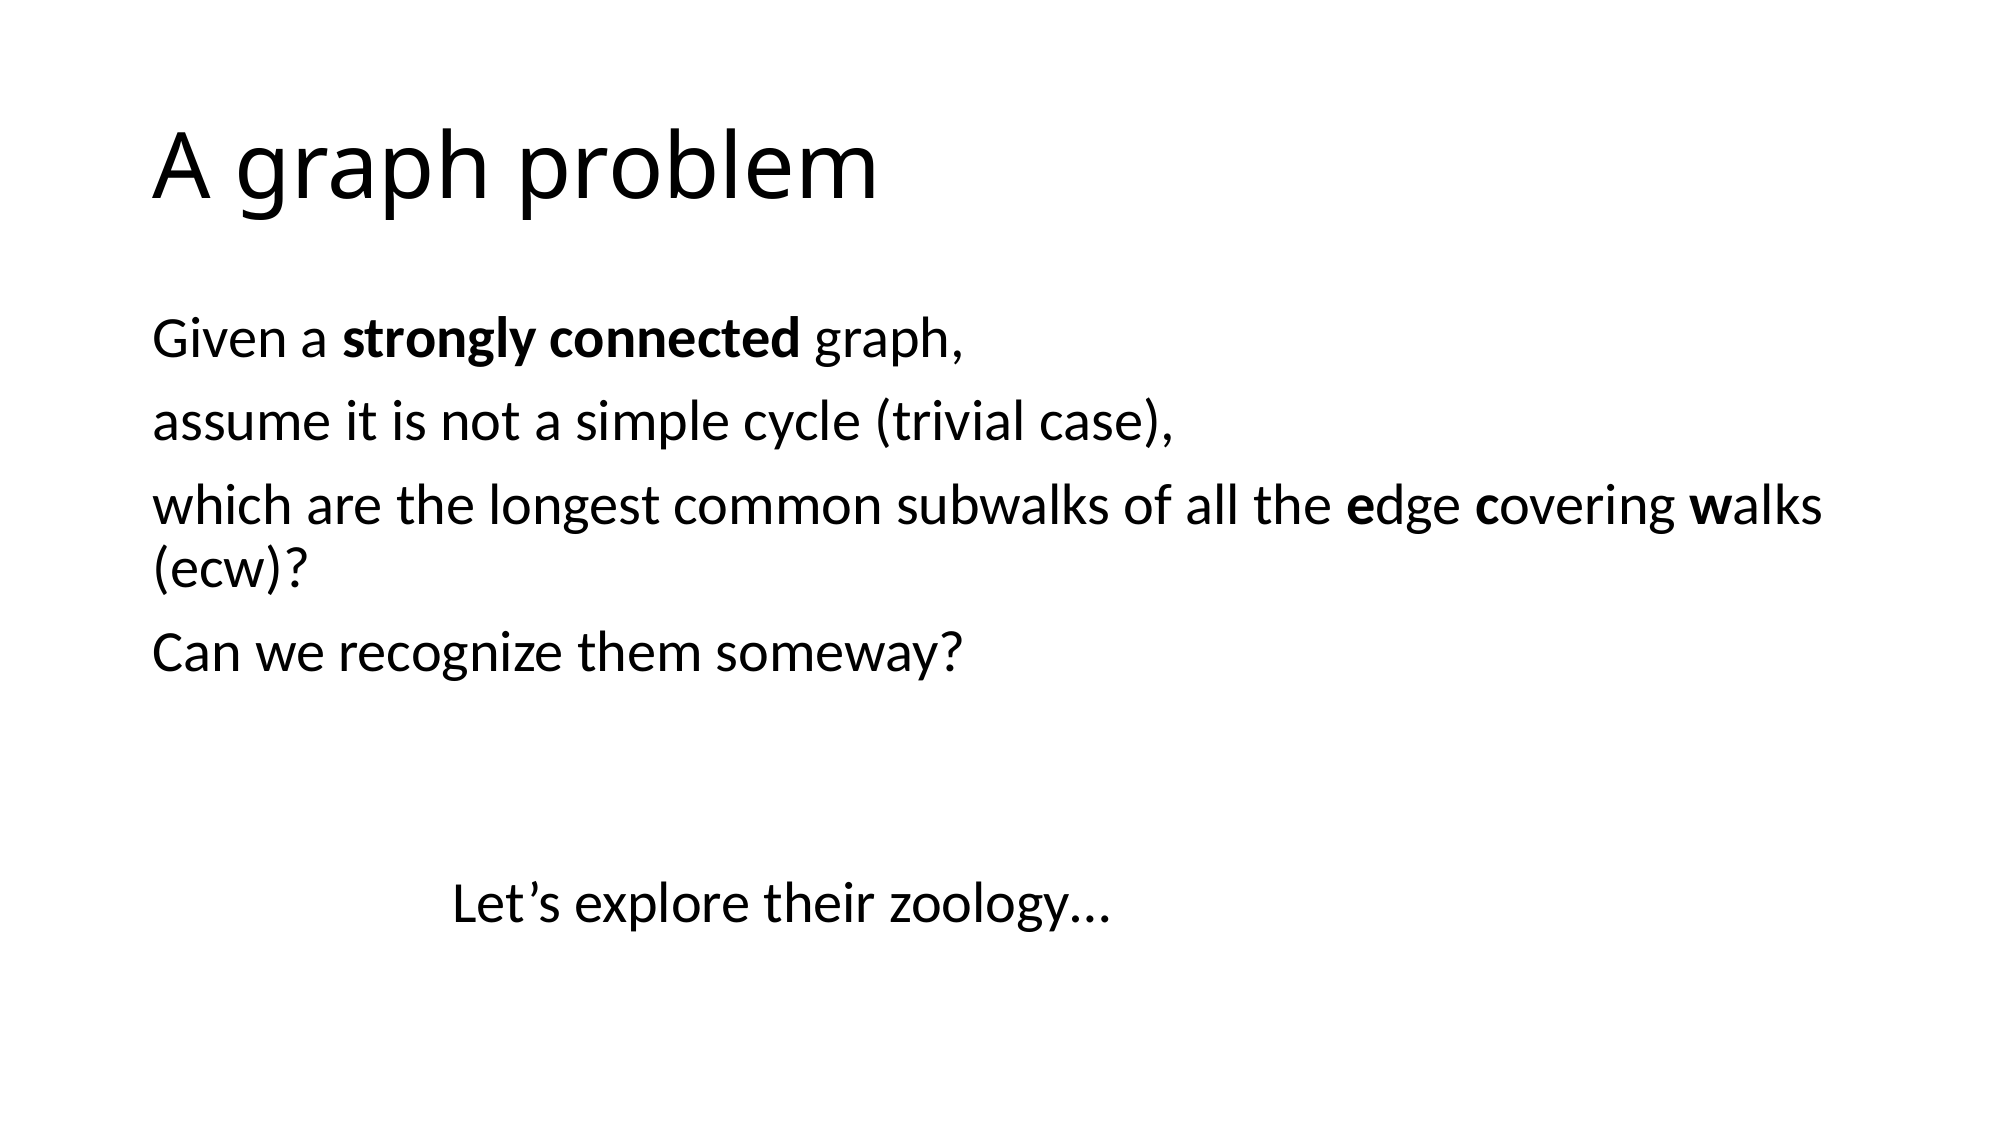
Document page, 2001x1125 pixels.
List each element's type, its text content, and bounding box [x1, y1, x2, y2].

title A graph problem [137, 59, 1863, 278]
list Given a strongly connected graph, assume it is not a simple cycle (trivial case), which are the longest common subwalks of all the edge covering walks (ecw)? Can we recognize them someway? Let’s explore their zoology… [137, 299, 1863, 1009]
